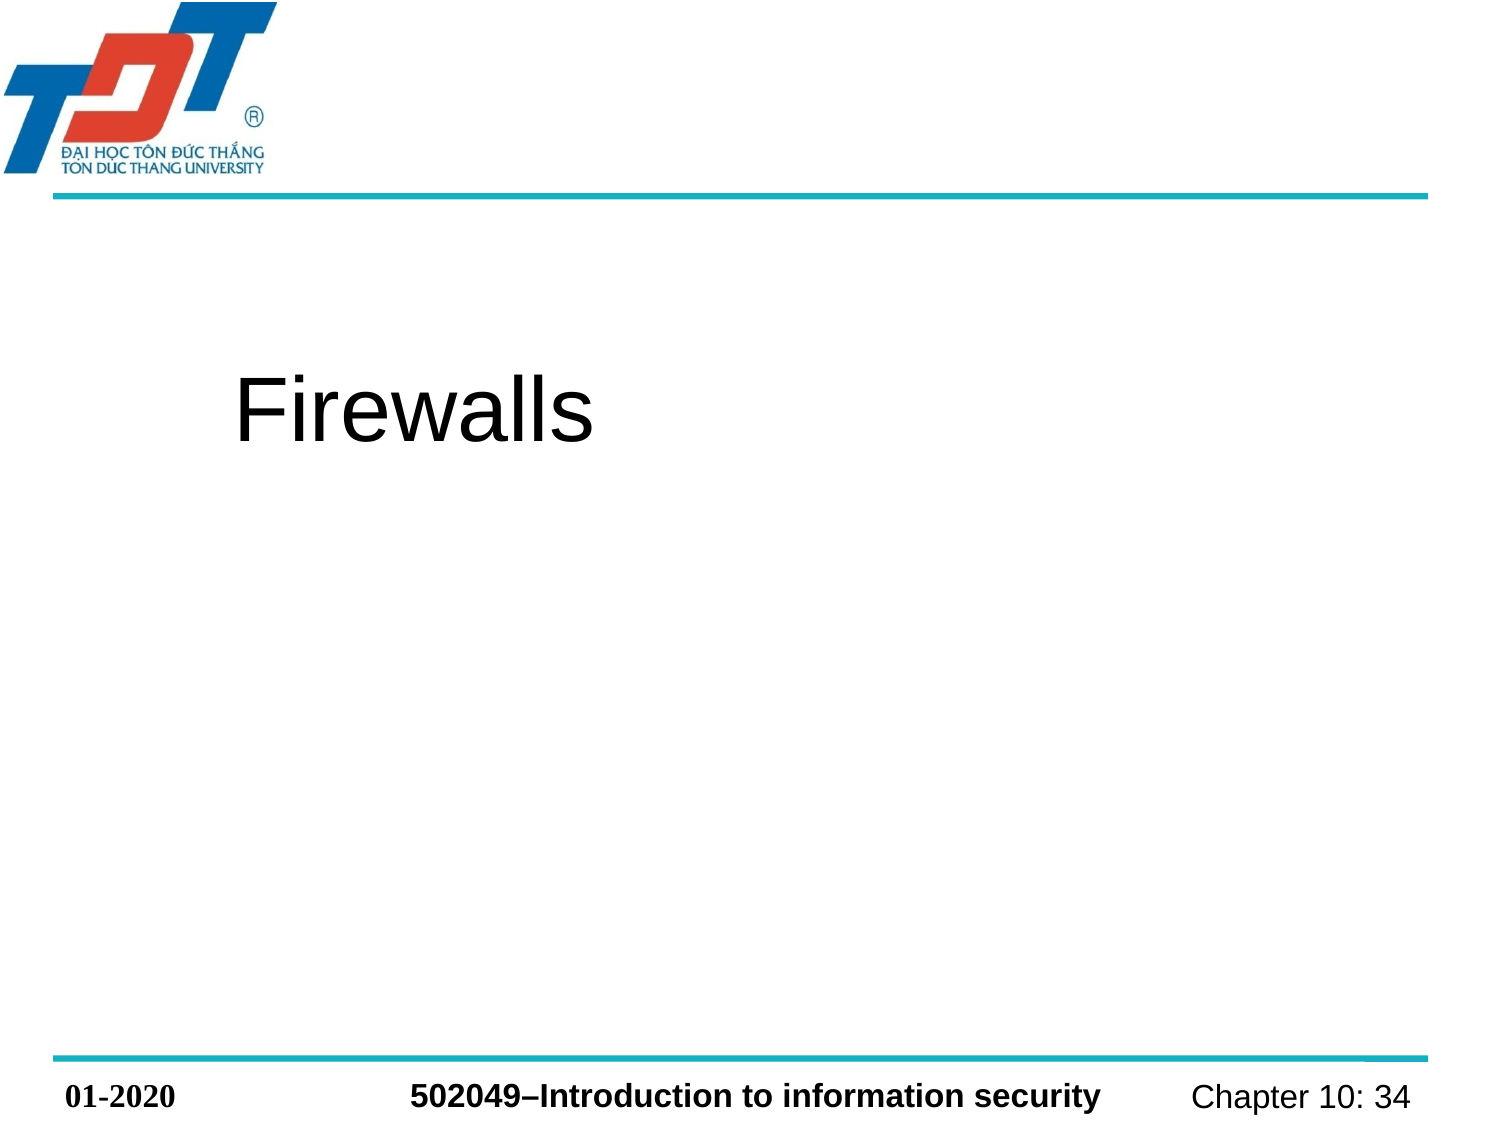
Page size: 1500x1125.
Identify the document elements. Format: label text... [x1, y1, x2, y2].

picture [3, 2, 277, 174]
title Firewalls [218, 278, 1388, 532]
